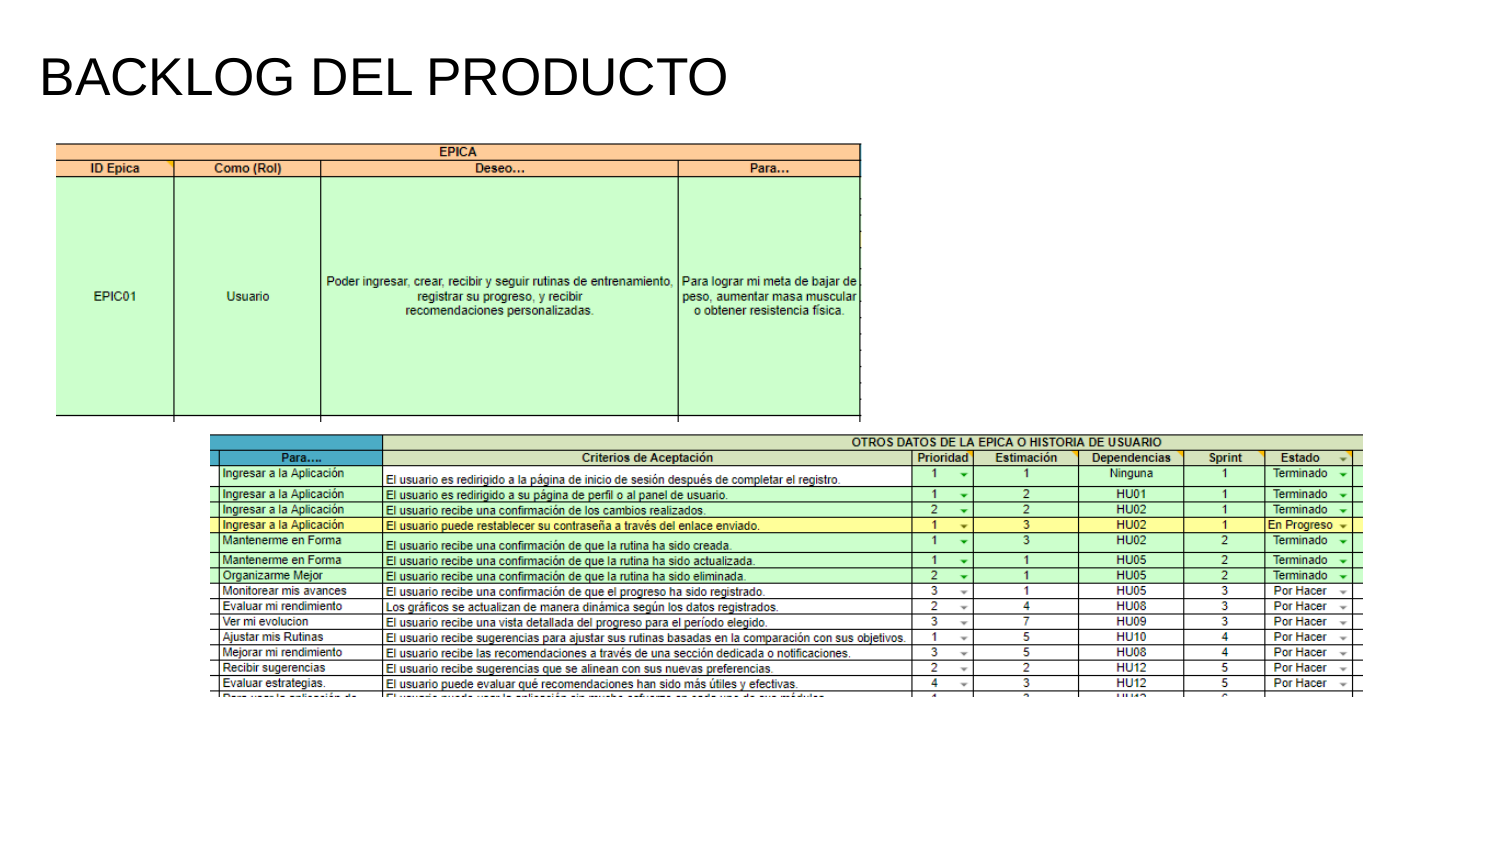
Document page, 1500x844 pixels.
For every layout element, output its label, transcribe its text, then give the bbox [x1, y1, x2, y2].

title BACKLOG DEL PRODUCTO [24, 27, 1423, 122]
picture [209, 430, 1363, 697]
picture [55, 139, 862, 423]
